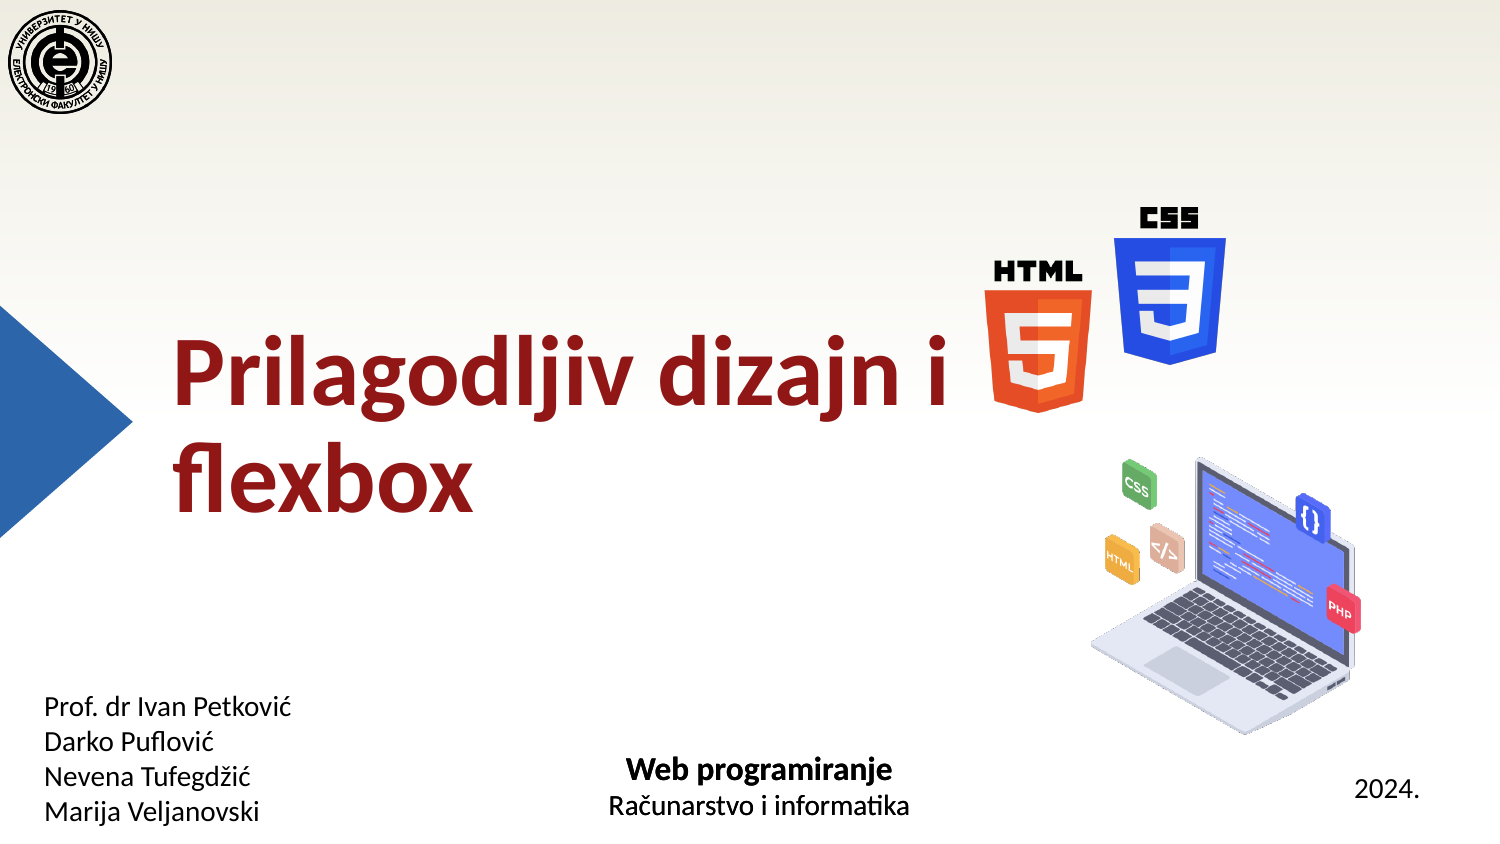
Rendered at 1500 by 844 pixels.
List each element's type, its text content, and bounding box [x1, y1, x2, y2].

picture [1082, 451, 1370, 740]
title Prilagodljiv dizajn i flexbox [172, 307, 1057, 546]
picture [8, 10, 112, 114]
picture [949, 207, 1226, 426]
